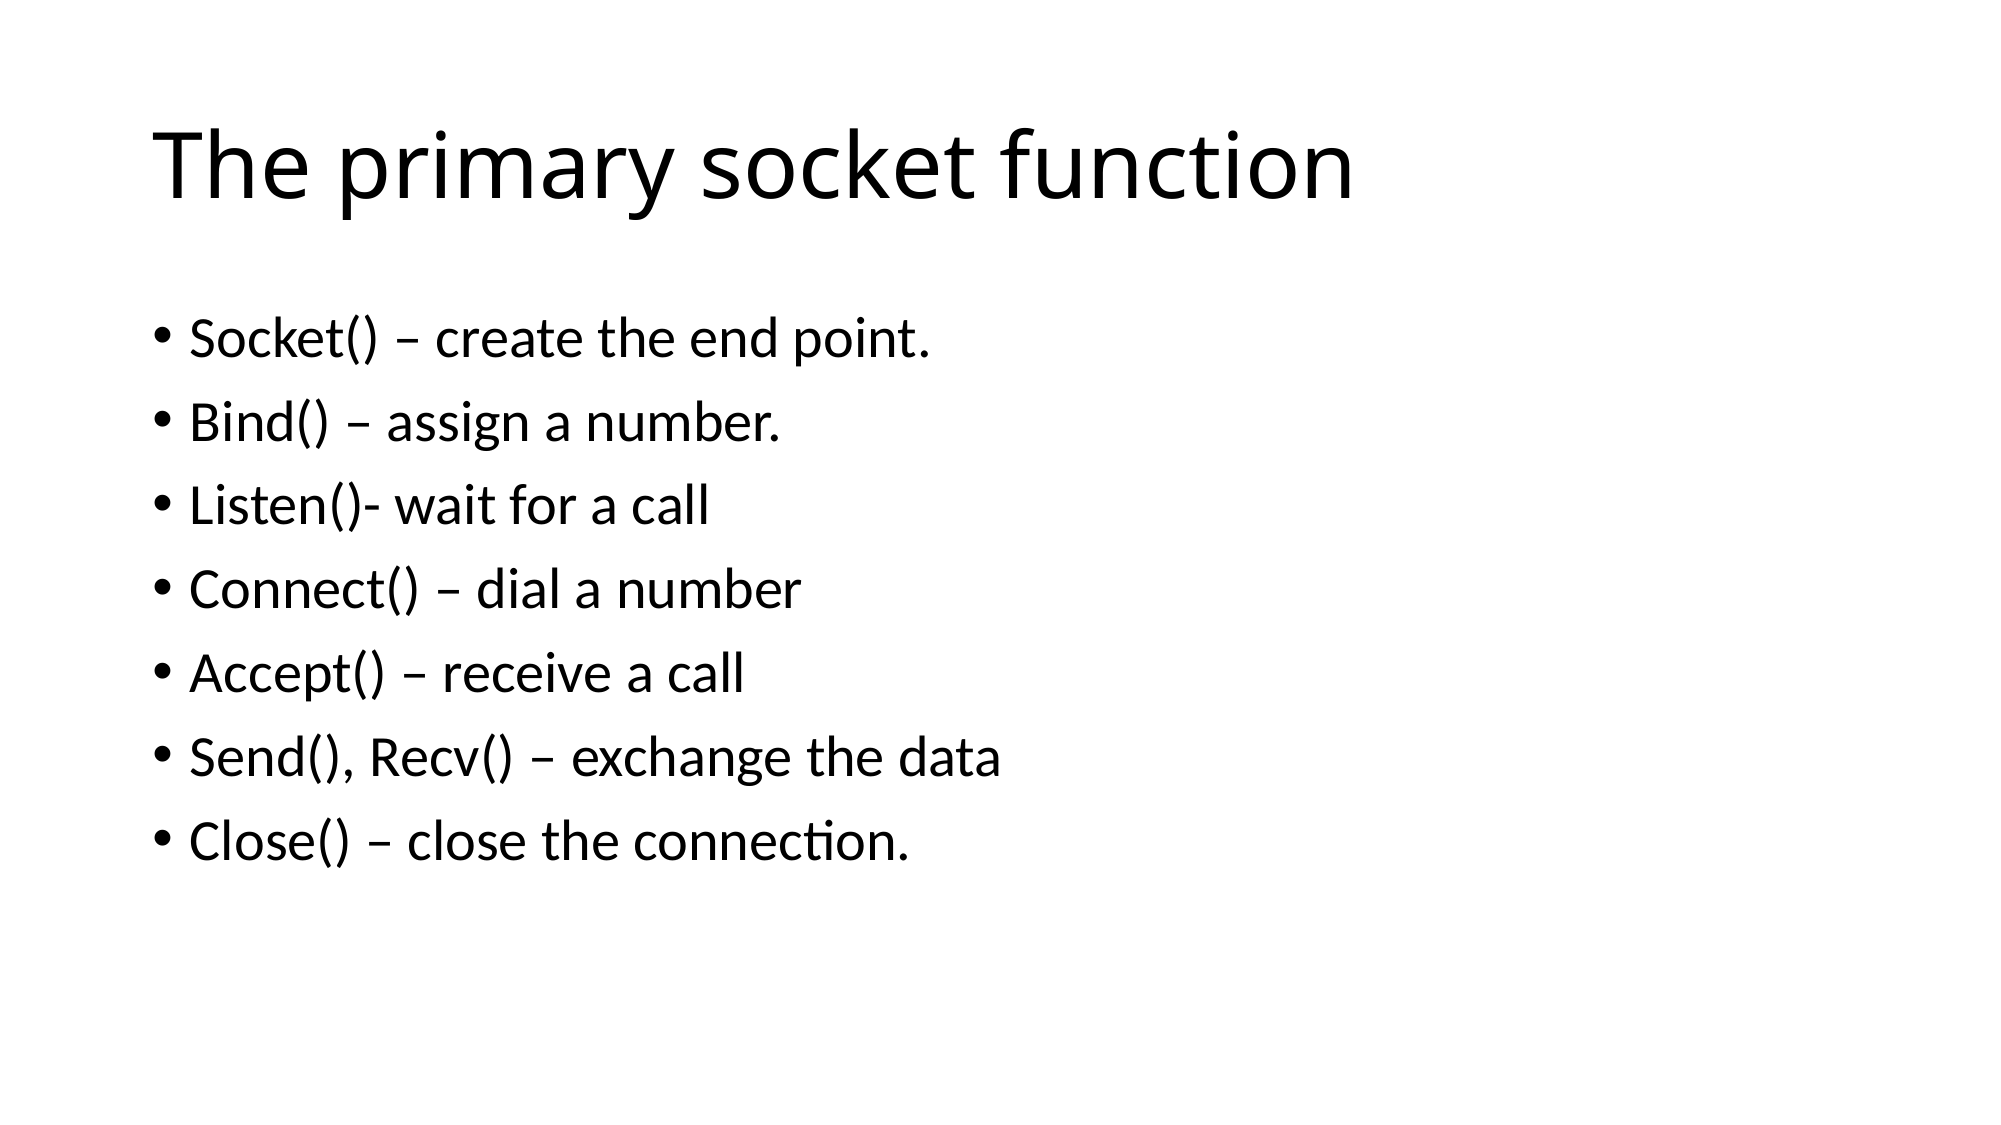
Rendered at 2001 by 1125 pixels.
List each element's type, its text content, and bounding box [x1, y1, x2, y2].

list Socket() – create the end point. Bind() – assign a number. Listen()- wait for a call Connect() – dial a number Accept() – receive a call Send(), Recv() – exchange the data Close() – close the connection. [137, 299, 1863, 1014]
title The primary socket function [137, 59, 1863, 278]
